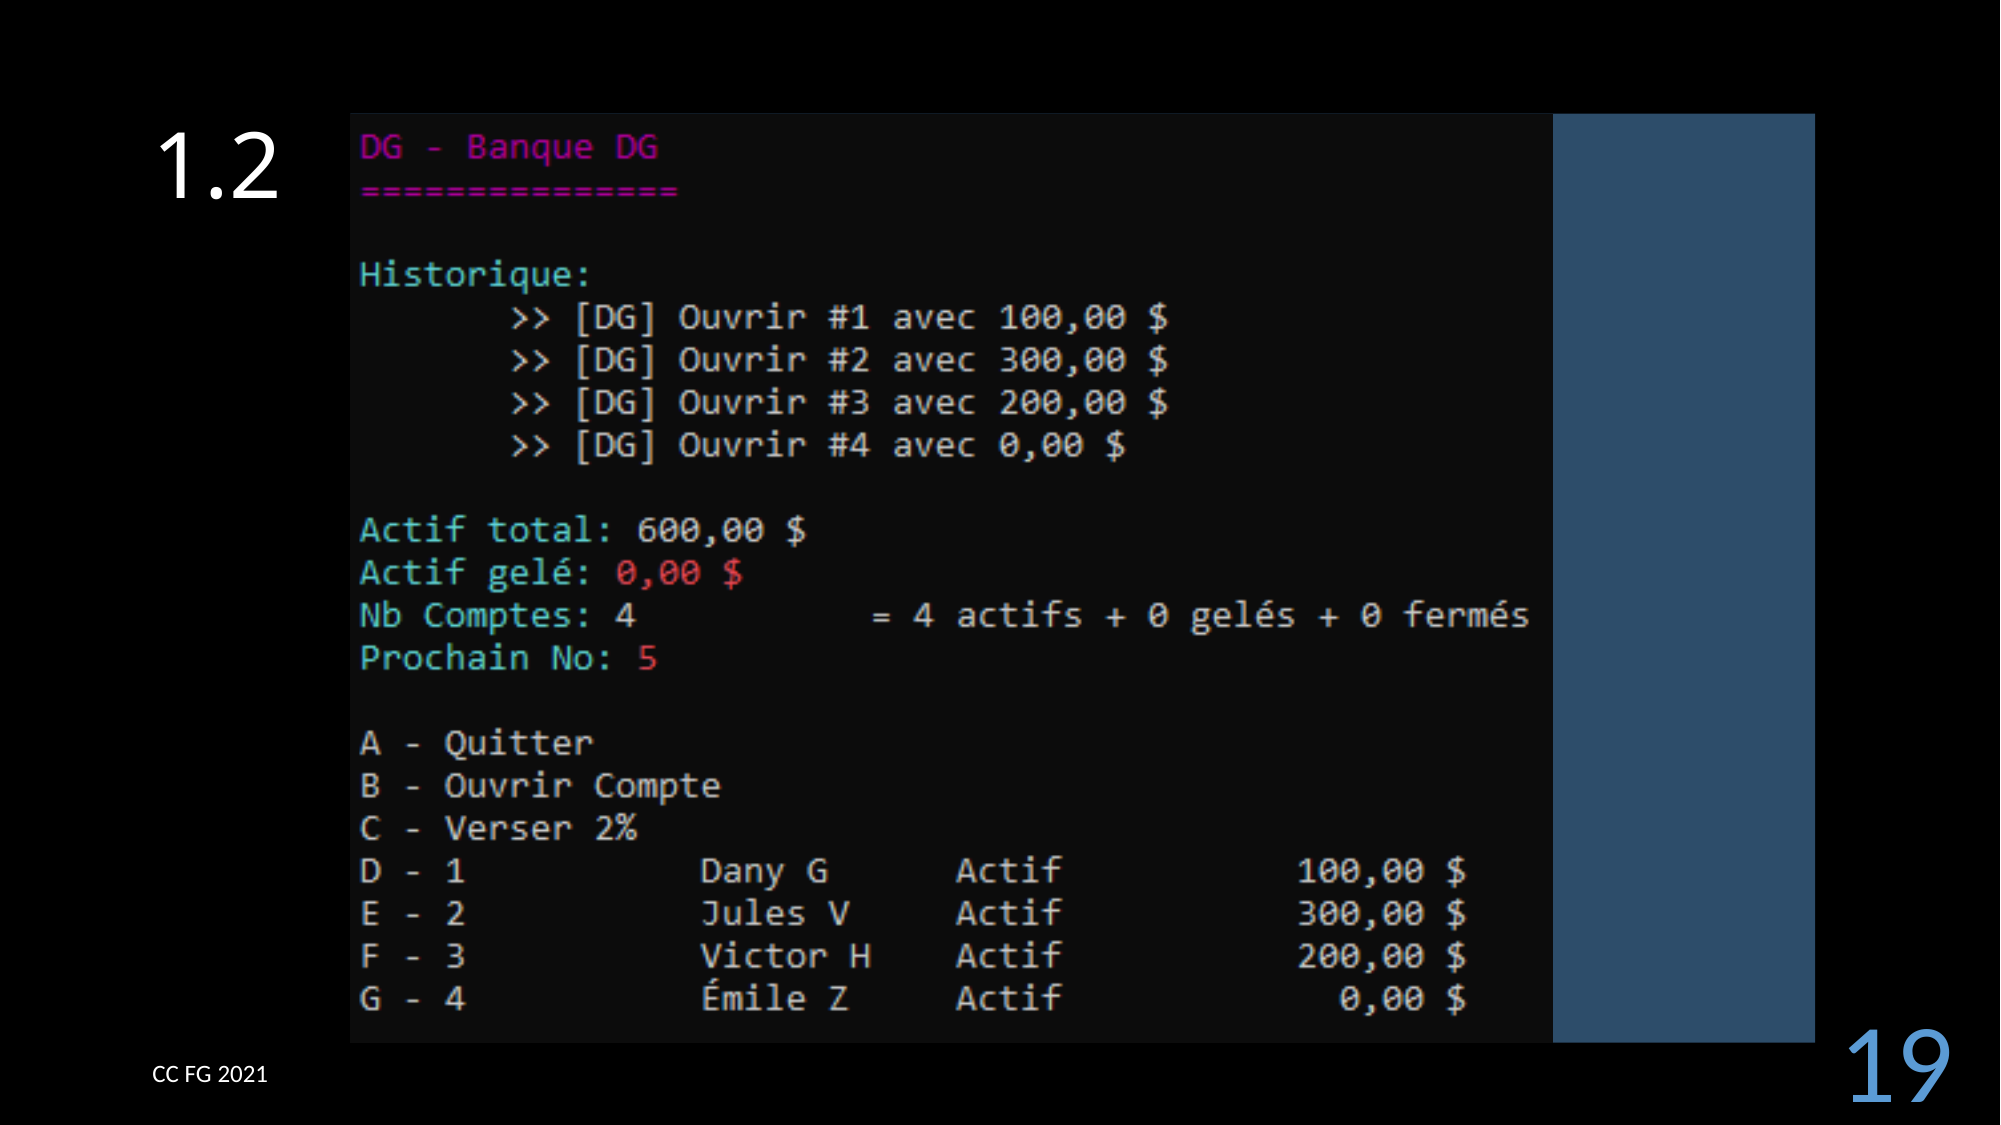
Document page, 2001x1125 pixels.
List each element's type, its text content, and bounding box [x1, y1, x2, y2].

slide_number 19 [1412, 1013, 1969, 1103]
title 1.2 [137, 59, 1863, 278]
text_box Votre saisie [350, 113, 1816, 1043]
slide_number CC FG 2021 [137, 1042, 588, 1103]
picture [350, 114, 1553, 1043]
